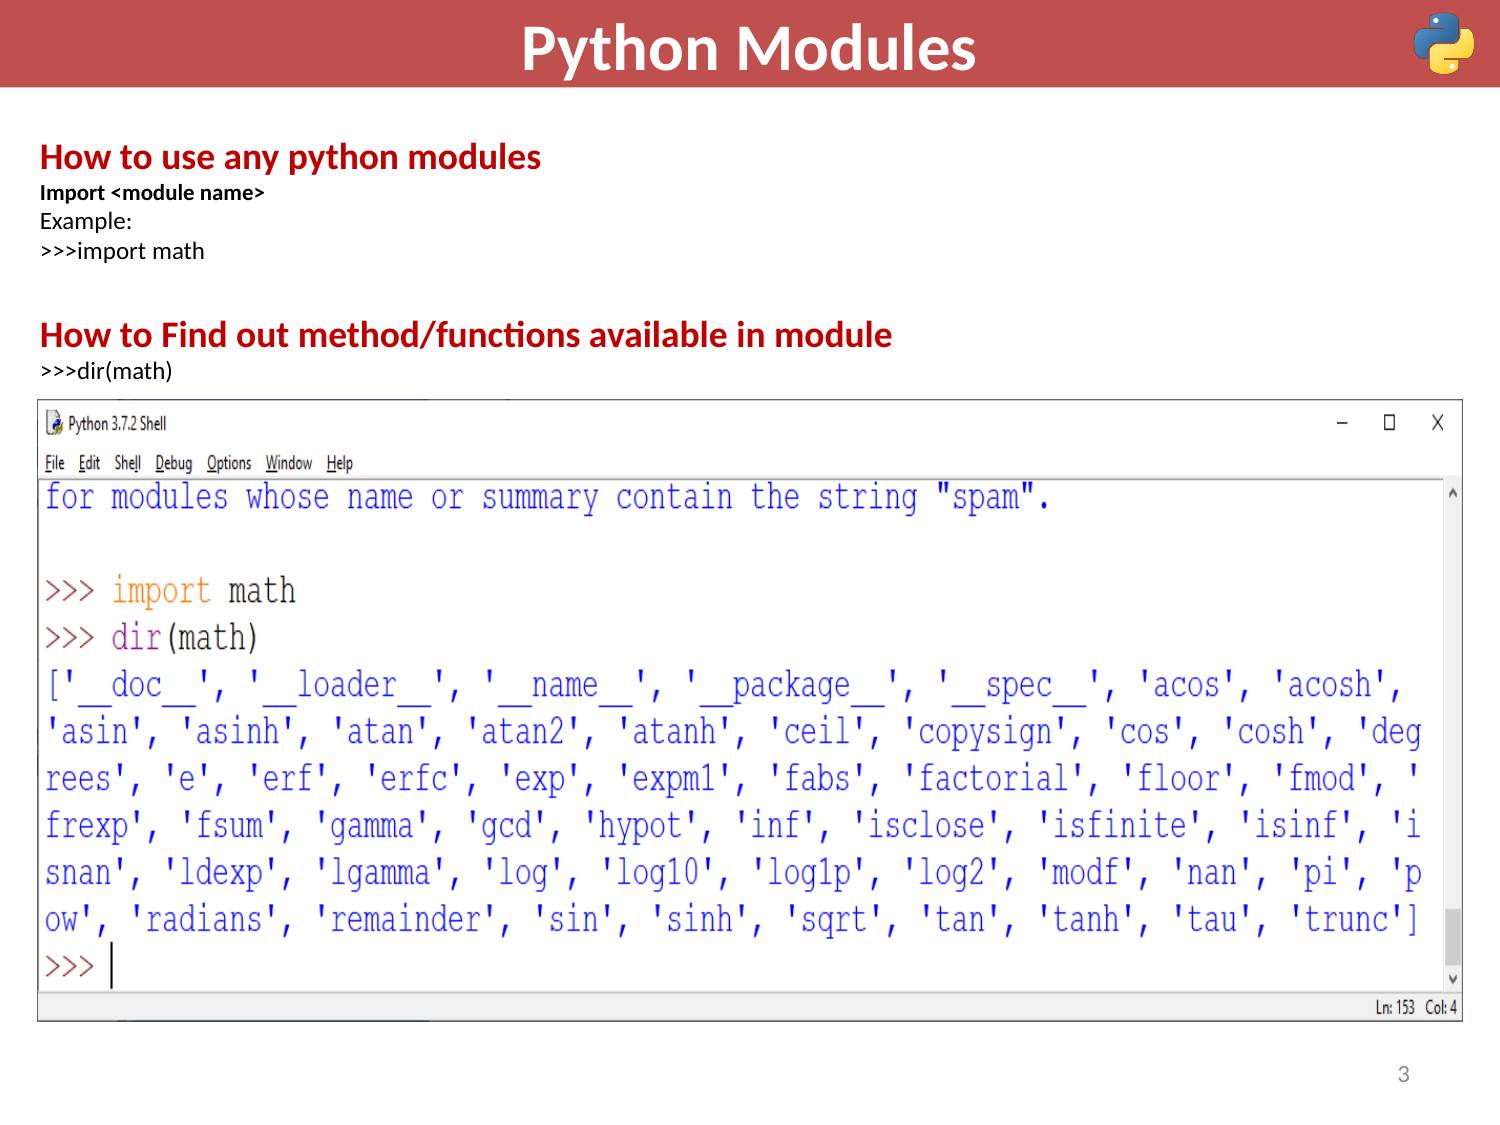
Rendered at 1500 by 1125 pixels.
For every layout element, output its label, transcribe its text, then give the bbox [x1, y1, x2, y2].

title Python Modules [0, 0, 1397, 88]
picture [1399, 0, 1488, 88]
picture [37, 399, 1463, 1022]
slide_number 3 [1074, 1042, 1425, 1103]
text_box How to use any python modules Import <module name> Example: >>>import math How to Find out method/functions available in module >>>dir(math) [24, 124, 1475, 452]
title Python Modules [1488, 0, 1500, 88]
